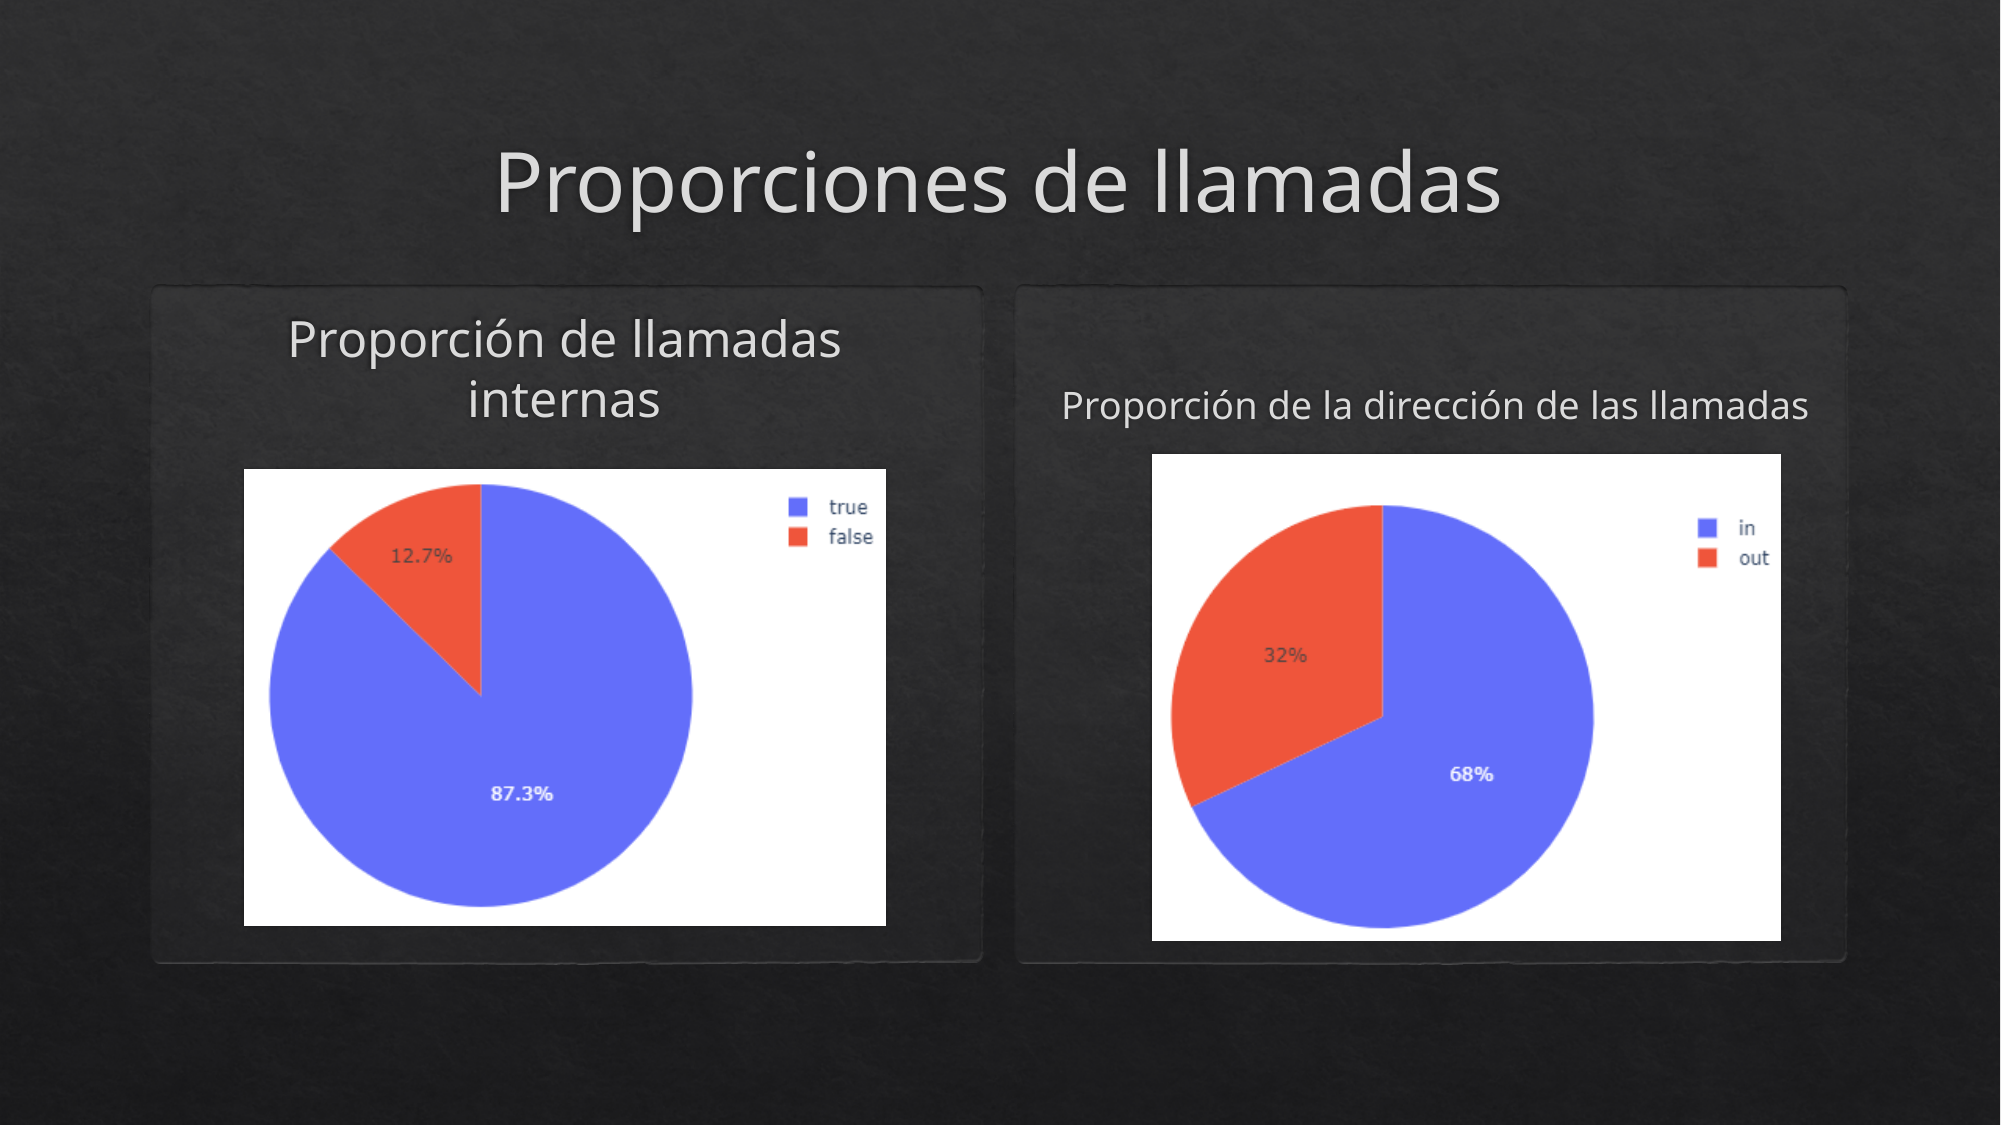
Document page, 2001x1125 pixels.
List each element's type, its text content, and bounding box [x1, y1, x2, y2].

list Proporción de llamadas internas [174, 329, 955, 435]
list Proporción de la dirección de las llamadas [1045, 329, 1826, 435]
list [244, 469, 886, 926]
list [1152, 454, 1781, 941]
picture [149, 284, 985, 965]
picture [1013, 284, 1849, 965]
title Proporciones de llamadas [149, 99, 1849, 260]
